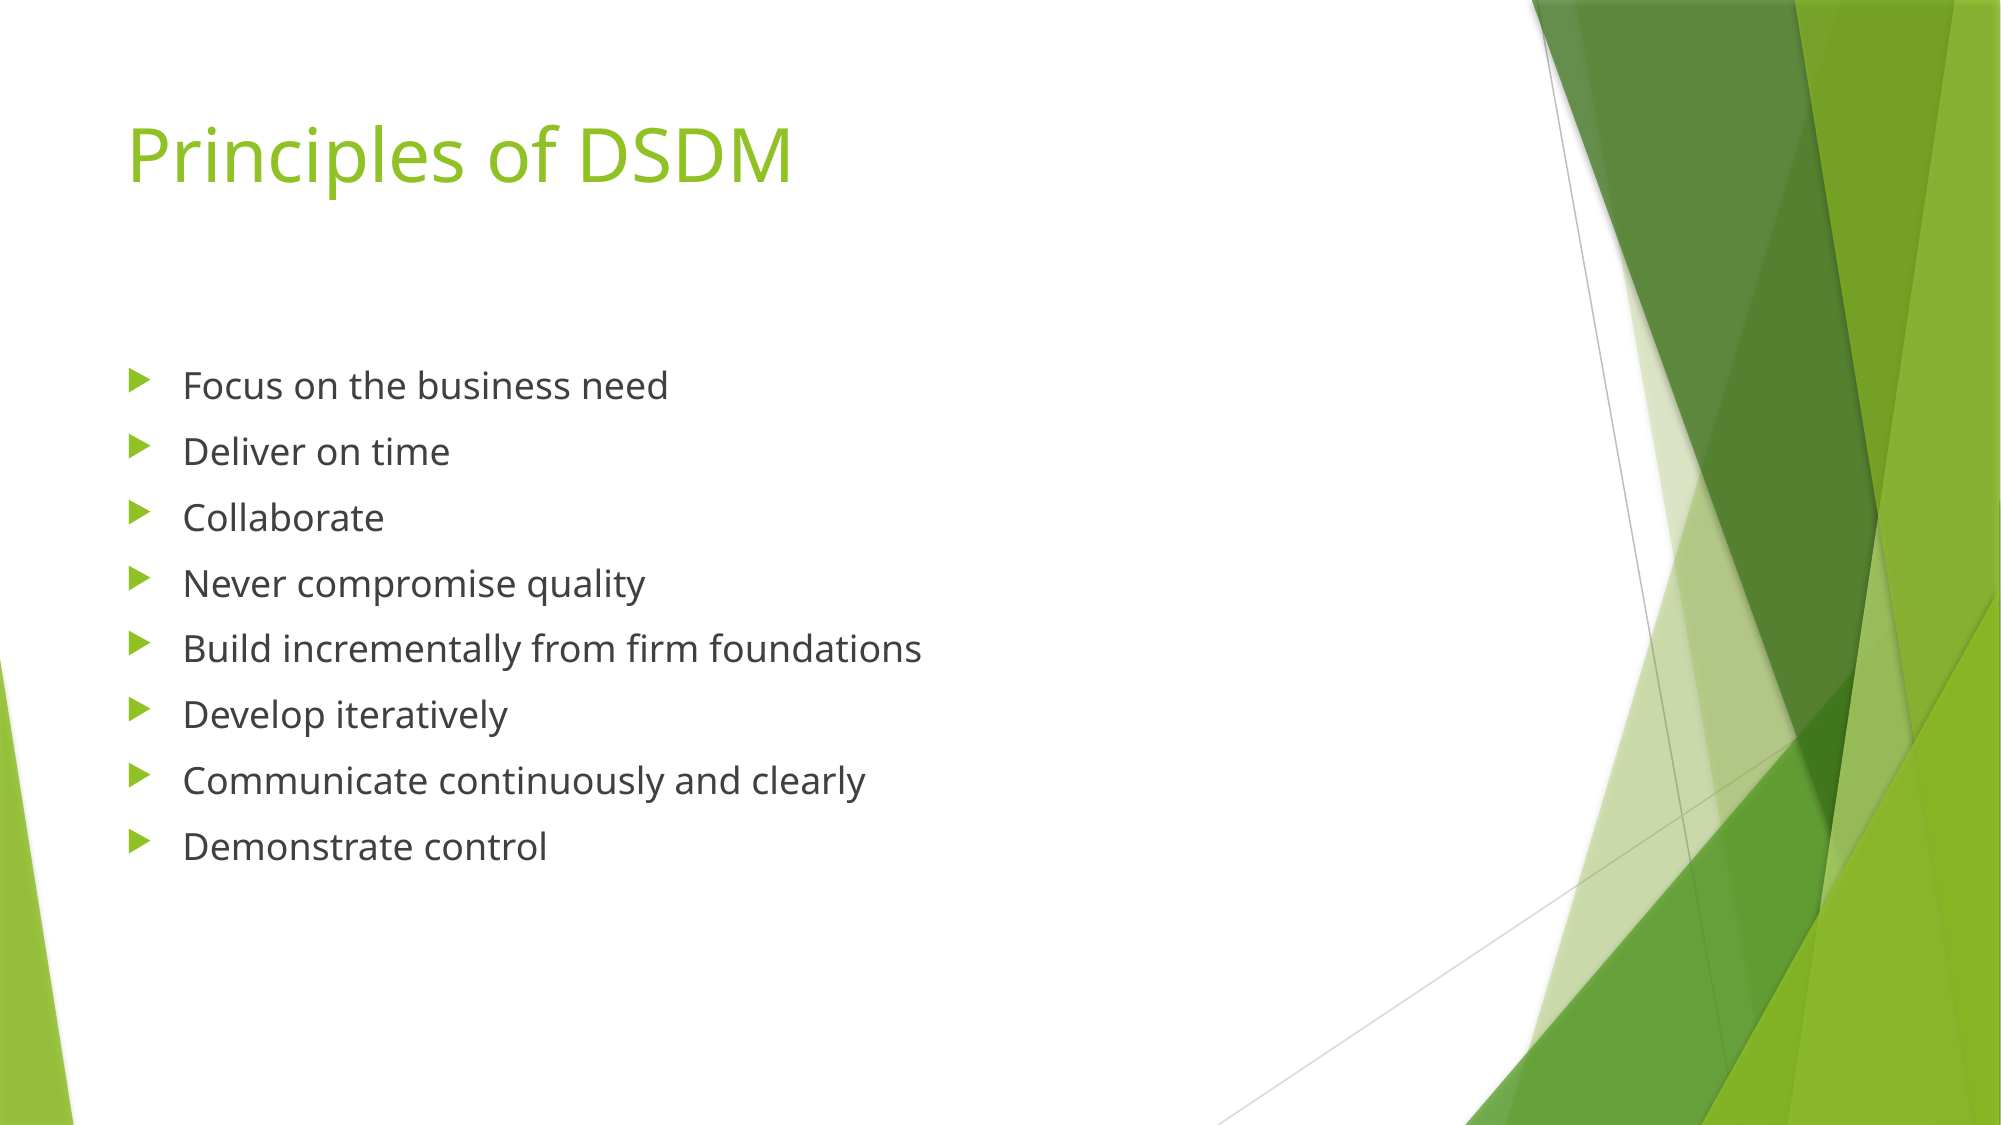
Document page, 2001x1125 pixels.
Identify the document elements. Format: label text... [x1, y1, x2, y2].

list Focus on the business need Deliver on time Collaborate Never compromise quality Build incrementally from firm foundations Develop iteratively Communicate continuously and clearly Demonstrate control [111, 354, 1522, 992]
title Principles of DSDM [111, 99, 1522, 206]
